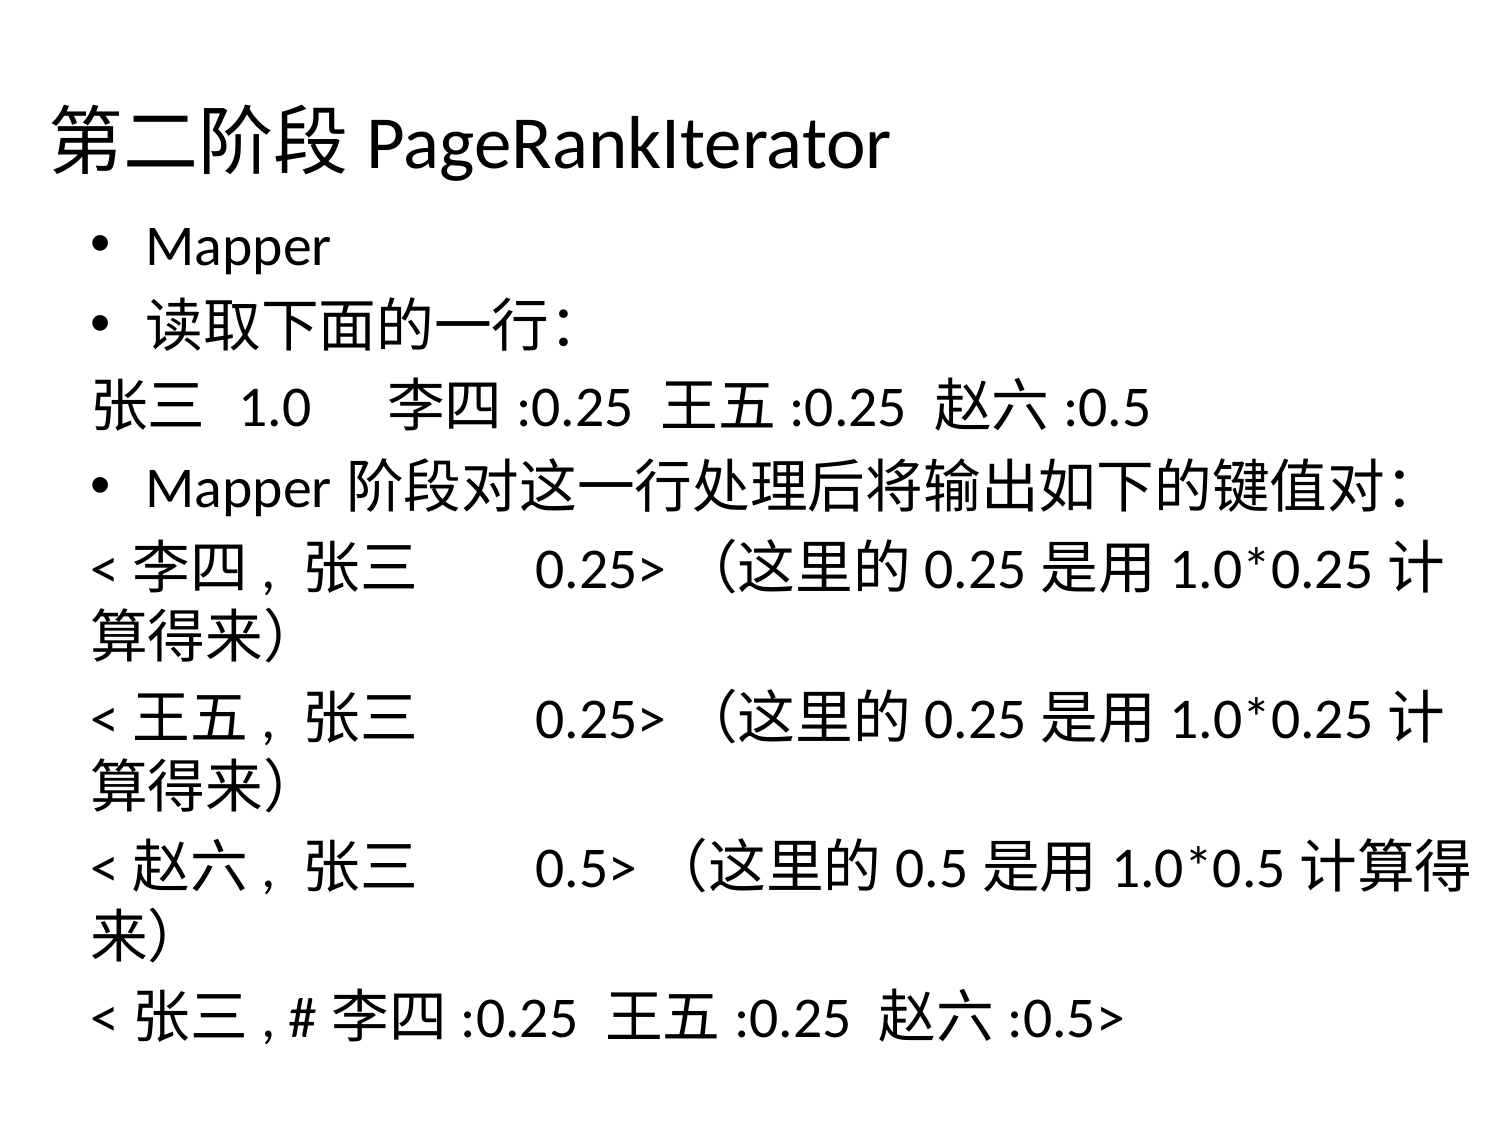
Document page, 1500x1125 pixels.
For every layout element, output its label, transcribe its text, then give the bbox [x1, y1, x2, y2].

title 第二阶段PageRankIterator [0, 45, 958, 233]
list Mapper 读取下面的一行： 张三 1.0 李四:0.25 王五:0.25 赵六:0.5 Mapper阶段对这一行处理后将输出如下的键值对： <李四, 张三 0.25>（这里的0.25是用1.0*0.25计算得来） <王五, 张三 0.25>（这里的0.25是用1.0*0.25计算得来） <赵六, 张三 0.5>（这里的0.5是用1.0*0.5计算得来） <张三, #李四:0.25 王五:0.25 赵六:0.5> [75, 200, 1500, 1125]
